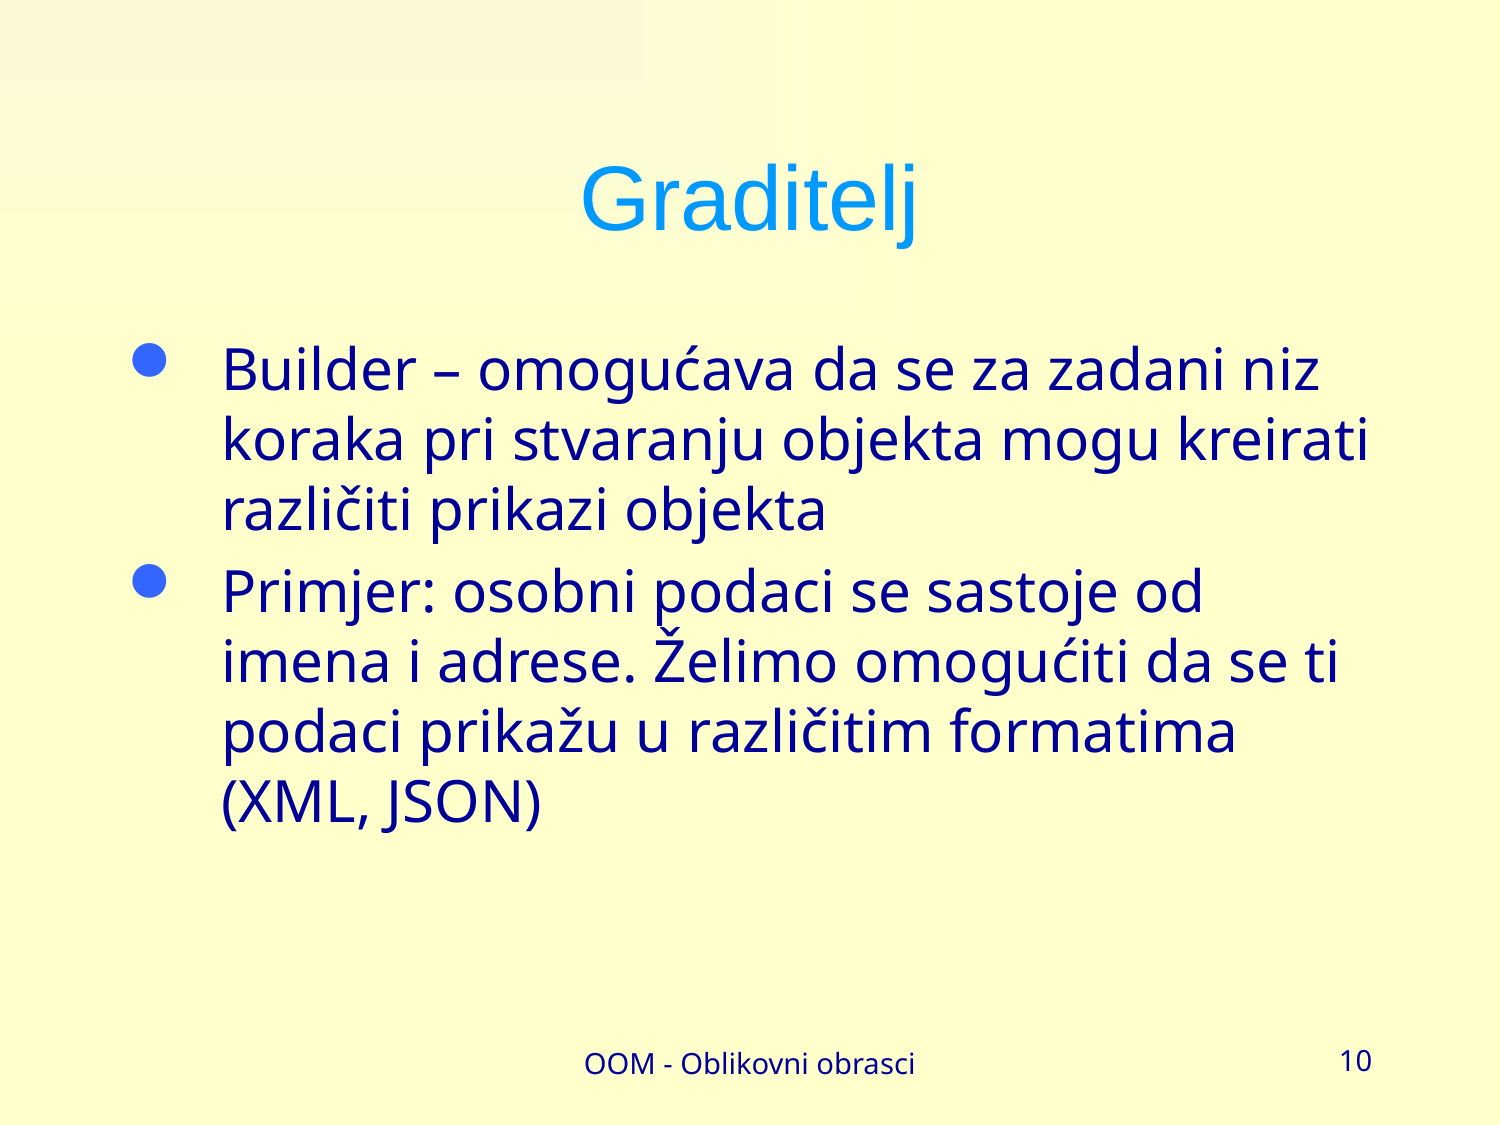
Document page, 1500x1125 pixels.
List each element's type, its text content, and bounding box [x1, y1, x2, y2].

title Graditelj [112, 99, 1388, 288]
slide_number 10 [1074, 1024, 1388, 1101]
footer OOM - Oblikovni obrasci [512, 1024, 988, 1101]
list Builder – omogućava da se za zadani niz koraka pri stvaranju objekta mogu kreirati različiti prikazi objekta Primjer: osobni podaci se sastoje od imena i adrese. Želimo omogućiti da se ti podaci prikažu u različitim formatima (XML, JSON) [112, 324, 1388, 1000]
